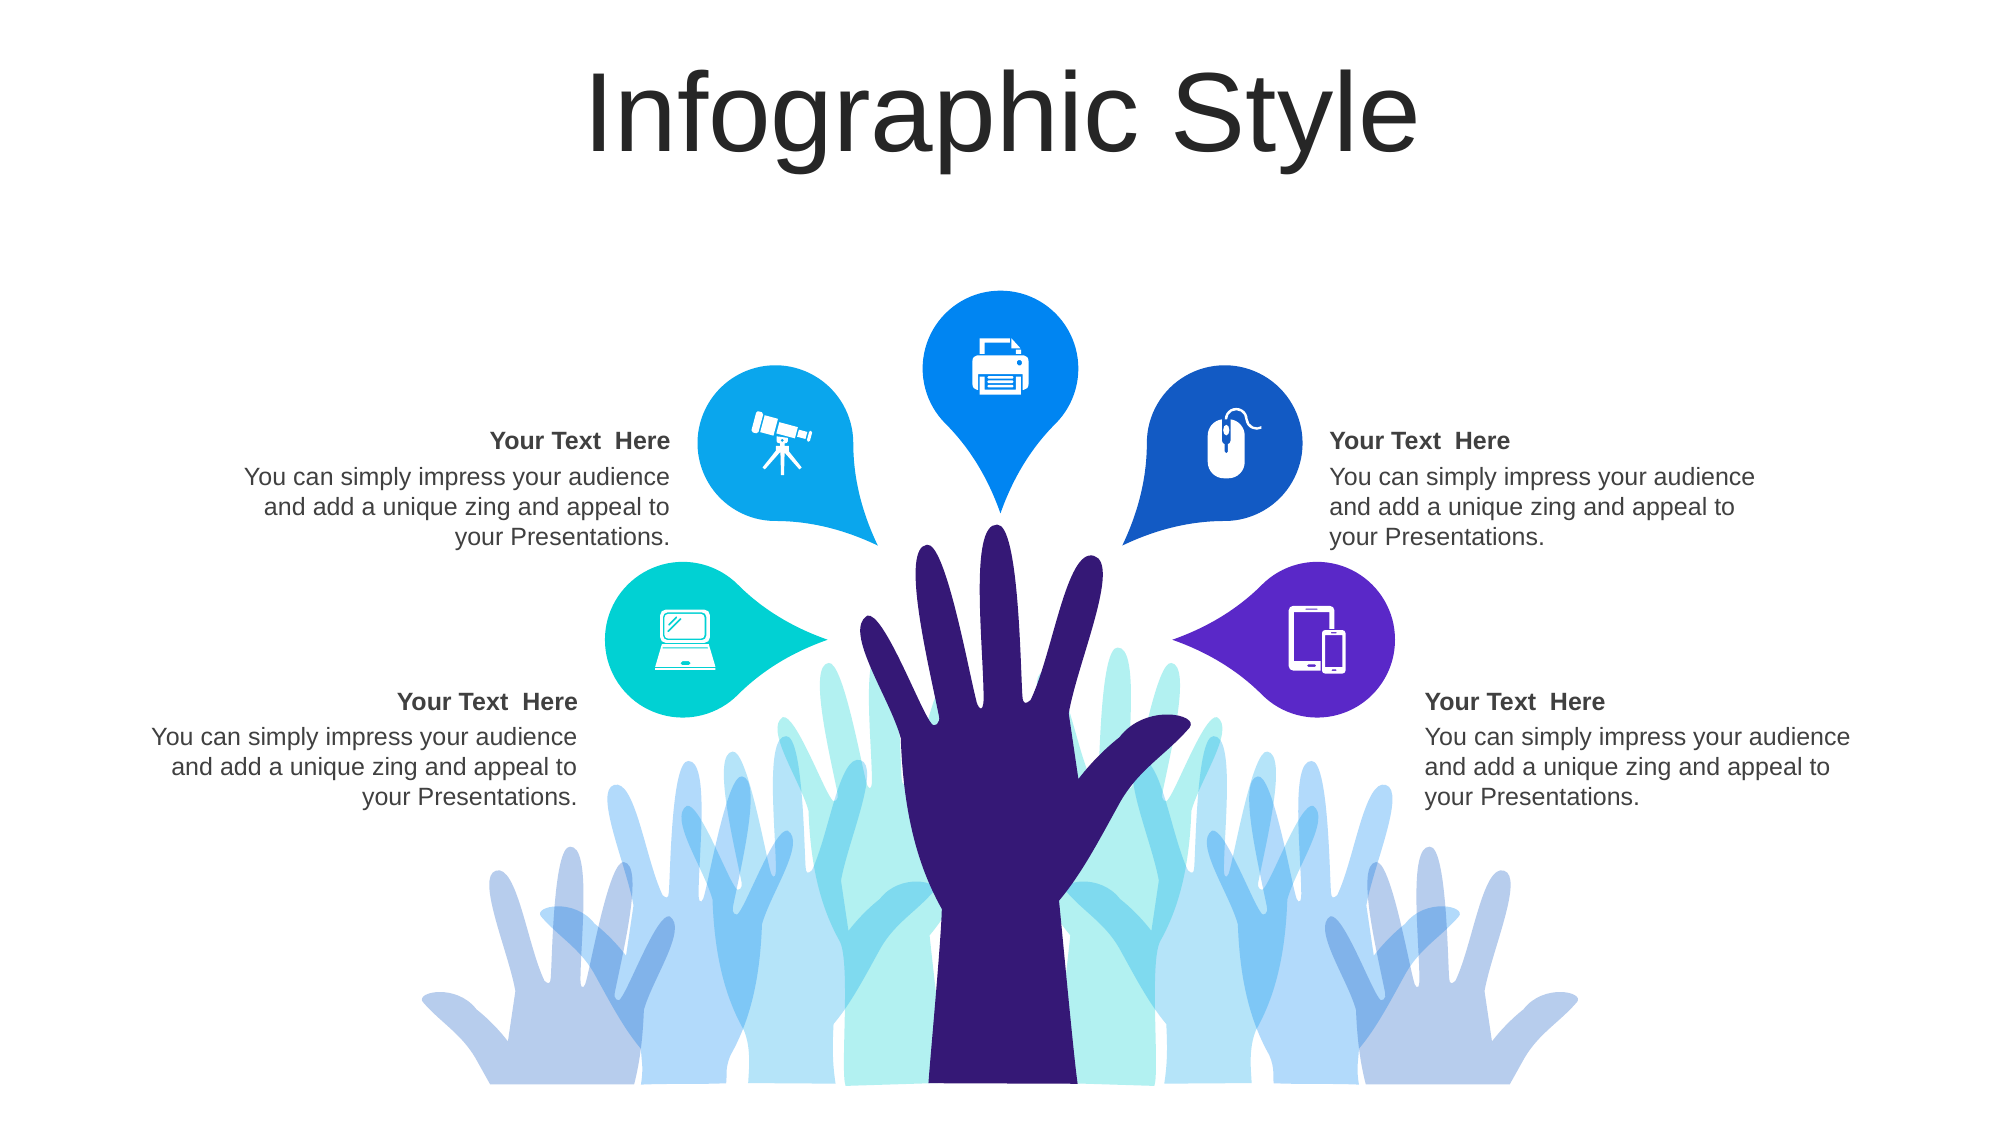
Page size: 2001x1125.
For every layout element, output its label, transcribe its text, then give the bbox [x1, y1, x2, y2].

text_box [1409, 677, 1878, 820]
text_box [1047, 554, 1104, 647]
text_box [1287, 604, 1347, 647]
text_box [1206, 406, 1263, 480]
text_box [696, 364, 880, 548]
text_box [971, 335, 1030, 396]
list Infographic Style [53, 55, 1952, 175]
text_box [1169, 560, 1397, 647]
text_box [1031, 647, 1579, 1086]
text_box [914, 543, 966, 647]
text_box [659, 608, 711, 647]
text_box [1314, 416, 1783, 559]
text_box [750, 410, 814, 477]
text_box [125, 677, 594, 820]
text_box [859, 614, 895, 647]
text_box [921, 289, 1080, 517]
text_box [1120, 364, 1304, 548]
text_box [603, 560, 831, 647]
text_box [218, 416, 686, 559]
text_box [421, 647, 1031, 1086]
text_box [978, 523, 1022, 647]
